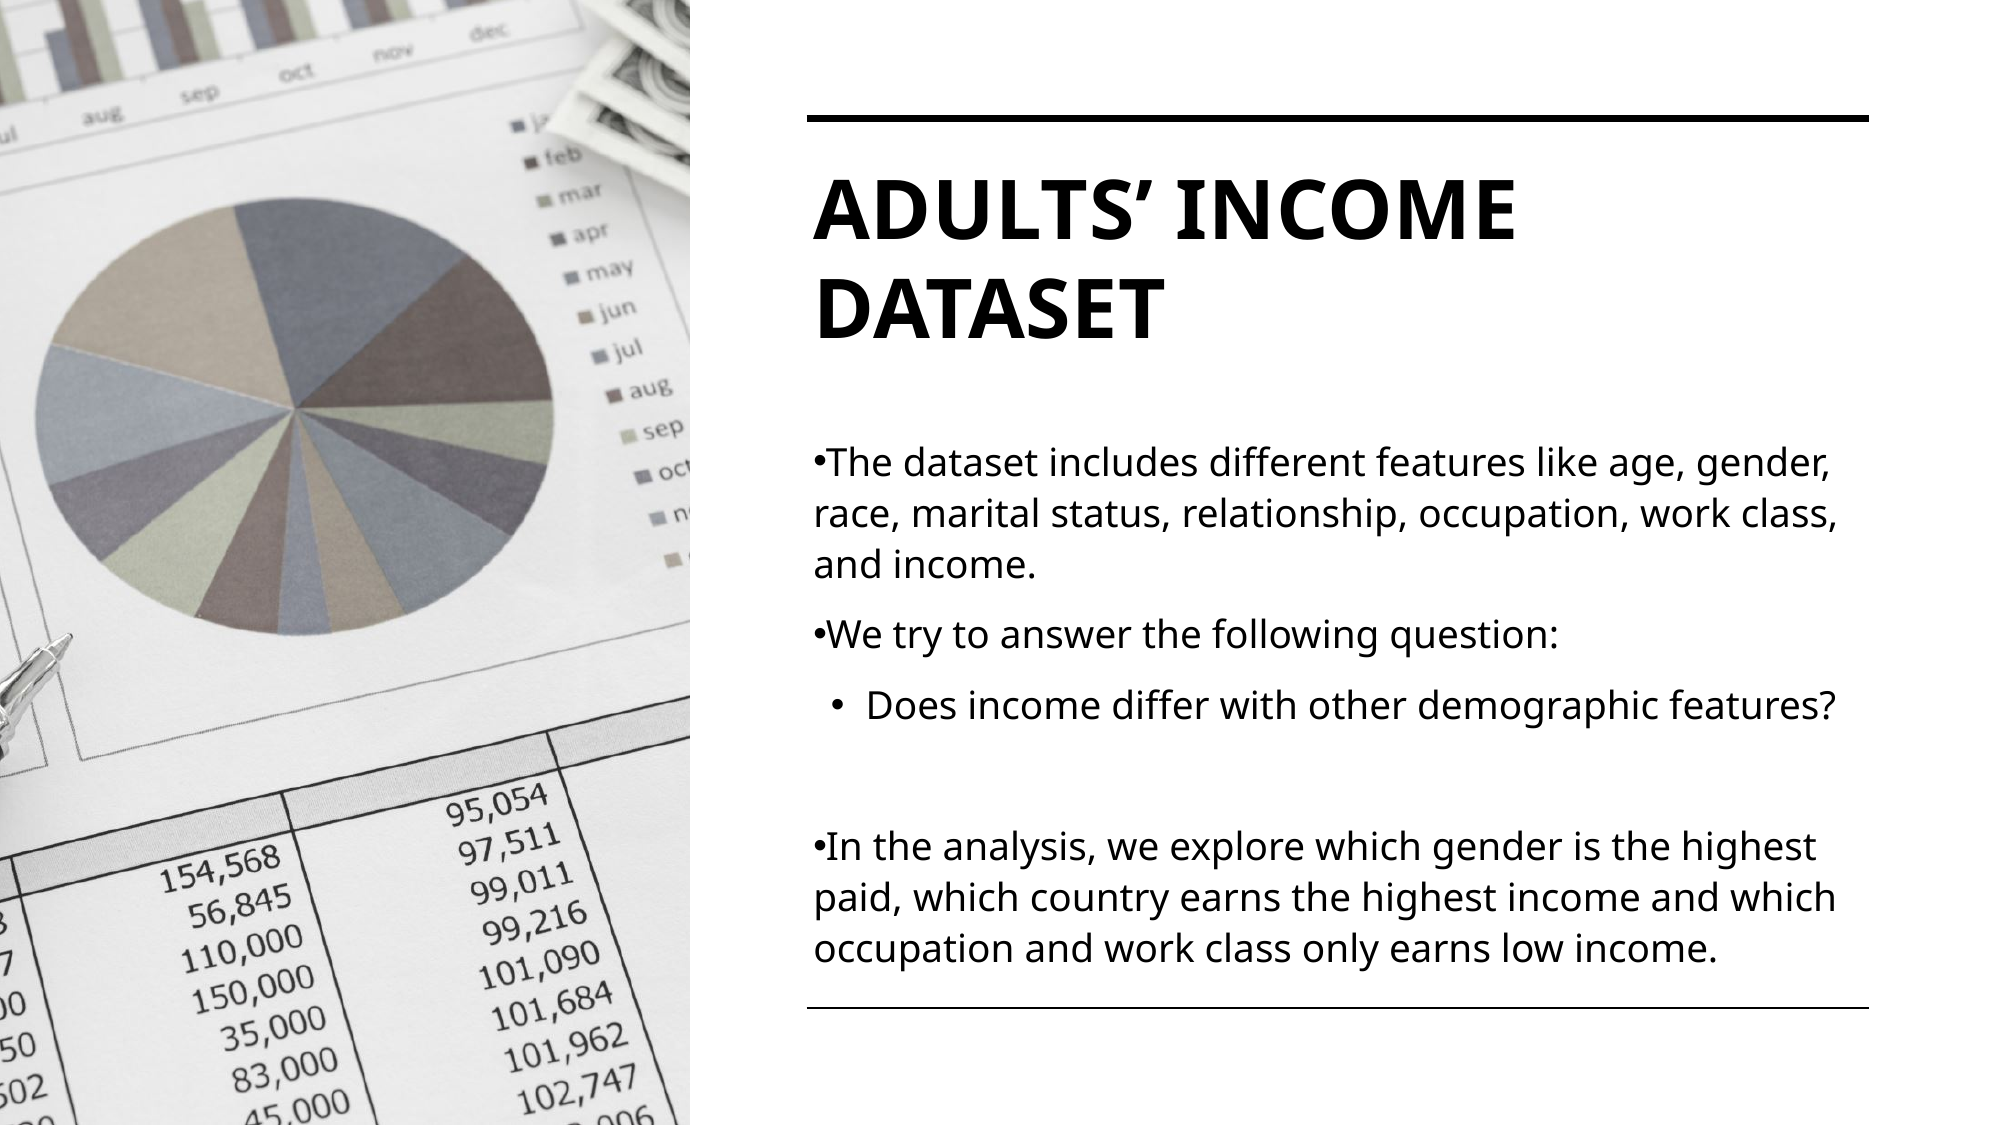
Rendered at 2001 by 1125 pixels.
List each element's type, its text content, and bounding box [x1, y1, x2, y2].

subtitle The dataset includes different features like age, gender, race, marital status, relationship, occupation, work class, and income. We try to answer the following question: Does income differ with other demographic features? In the analysis, we explore which gender is the highest paid, which country earns the highest income and which occupation and work class only earns low income. [798, 364, 1886, 978]
picture [0, 0, 690, 1125]
text_box [690, 0, 2000, 1125]
title Adults’ Income Dataset [798, 149, 1886, 364]
